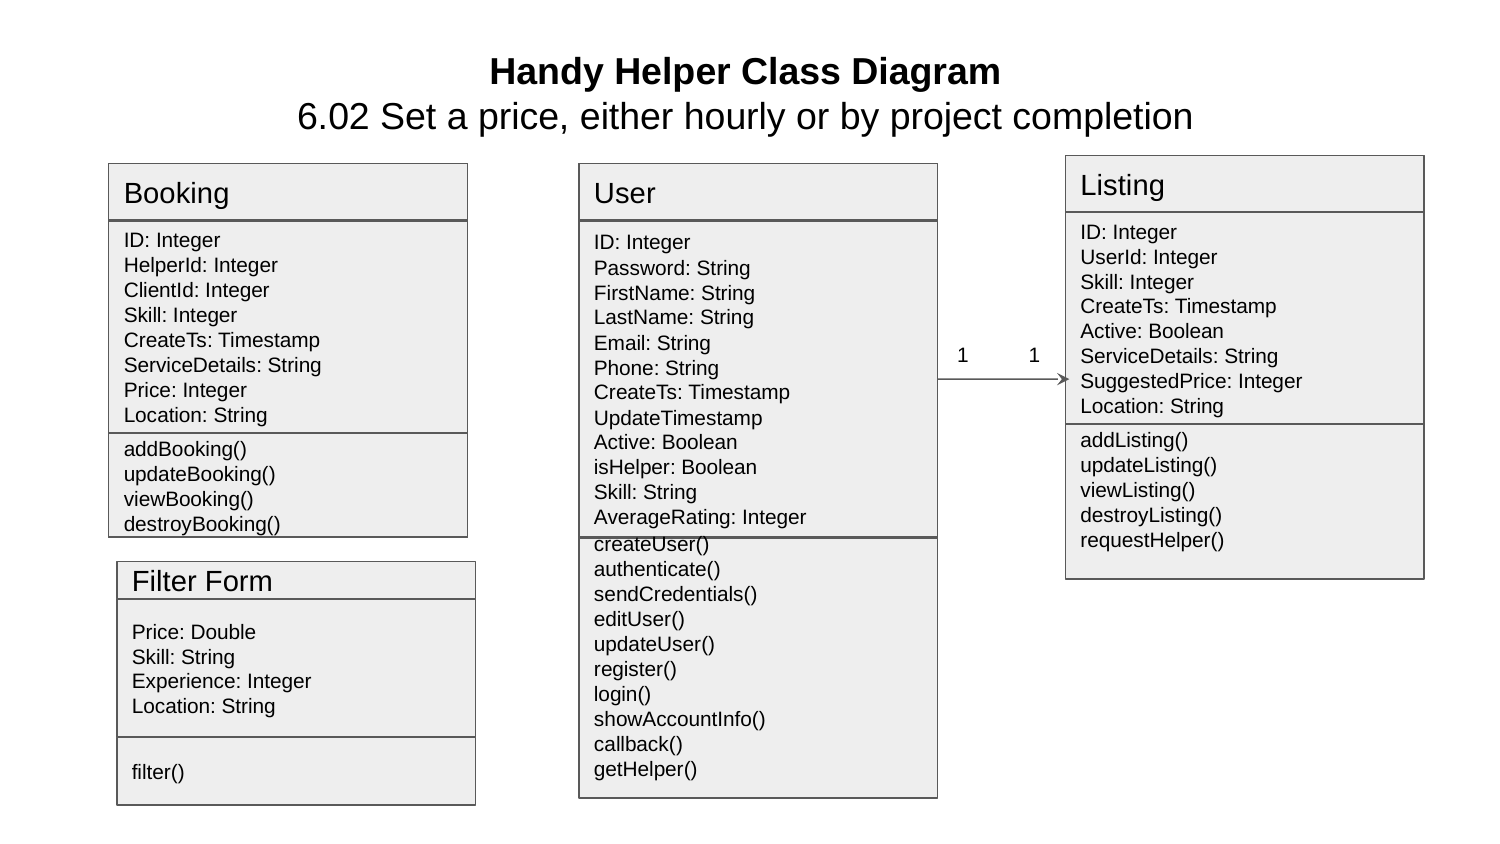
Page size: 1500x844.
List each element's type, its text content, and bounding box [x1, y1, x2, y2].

text_box filter() [116, 737, 476, 806]
text_box ID: Integer Password: String FirstName: String LastName: String Email: String Phone: String CreateTs: Timestamp UpdateTimestamp Active: Boolean isHelper: Boolean Skill: String AverageRating: Integer [578, 220, 938, 538]
text_box Filter Form [116, 561, 476, 599]
text_box 1 [1013, 327, 1062, 374]
title Handy Helper Class Diagram 6.02 Set a price, either hourly or by project completion [46, 31, 1445, 126]
text_box ID: Integer UserId: Integer Skill: Integer CreateTs: Timestamp Active: Boolean ServiceDetails: String SuggestedPrice: Integer Location: String [1065, 212, 1425, 424]
text_box createUser() authenticate() sendCredentials() editUser() updateUser() register() login() showAccountInfo() callback() getHelper() [578, 538, 938, 798]
text_box ID: Integer HelperId: Integer ClientId: Integer Skill: Integer CreateTs: Timestamp ServiceDetails: String Price: Integer Location: String [108, 221, 468, 432]
text_box User [578, 163, 938, 220]
text_box addListing() updateListing() viewListing() destroyListing() requestHelper() [1065, 424, 1425, 580]
text_box Booking [108, 163, 468, 220]
text_box Price: Double Skill: String Experience: Integer Location: String [116, 599, 476, 737]
text_box 1 [942, 327, 990, 374]
text_box addBooking() updateBooking() viewBooking() destroyBooking() [108, 432, 468, 538]
text_box Listing [1065, 155, 1425, 212]
